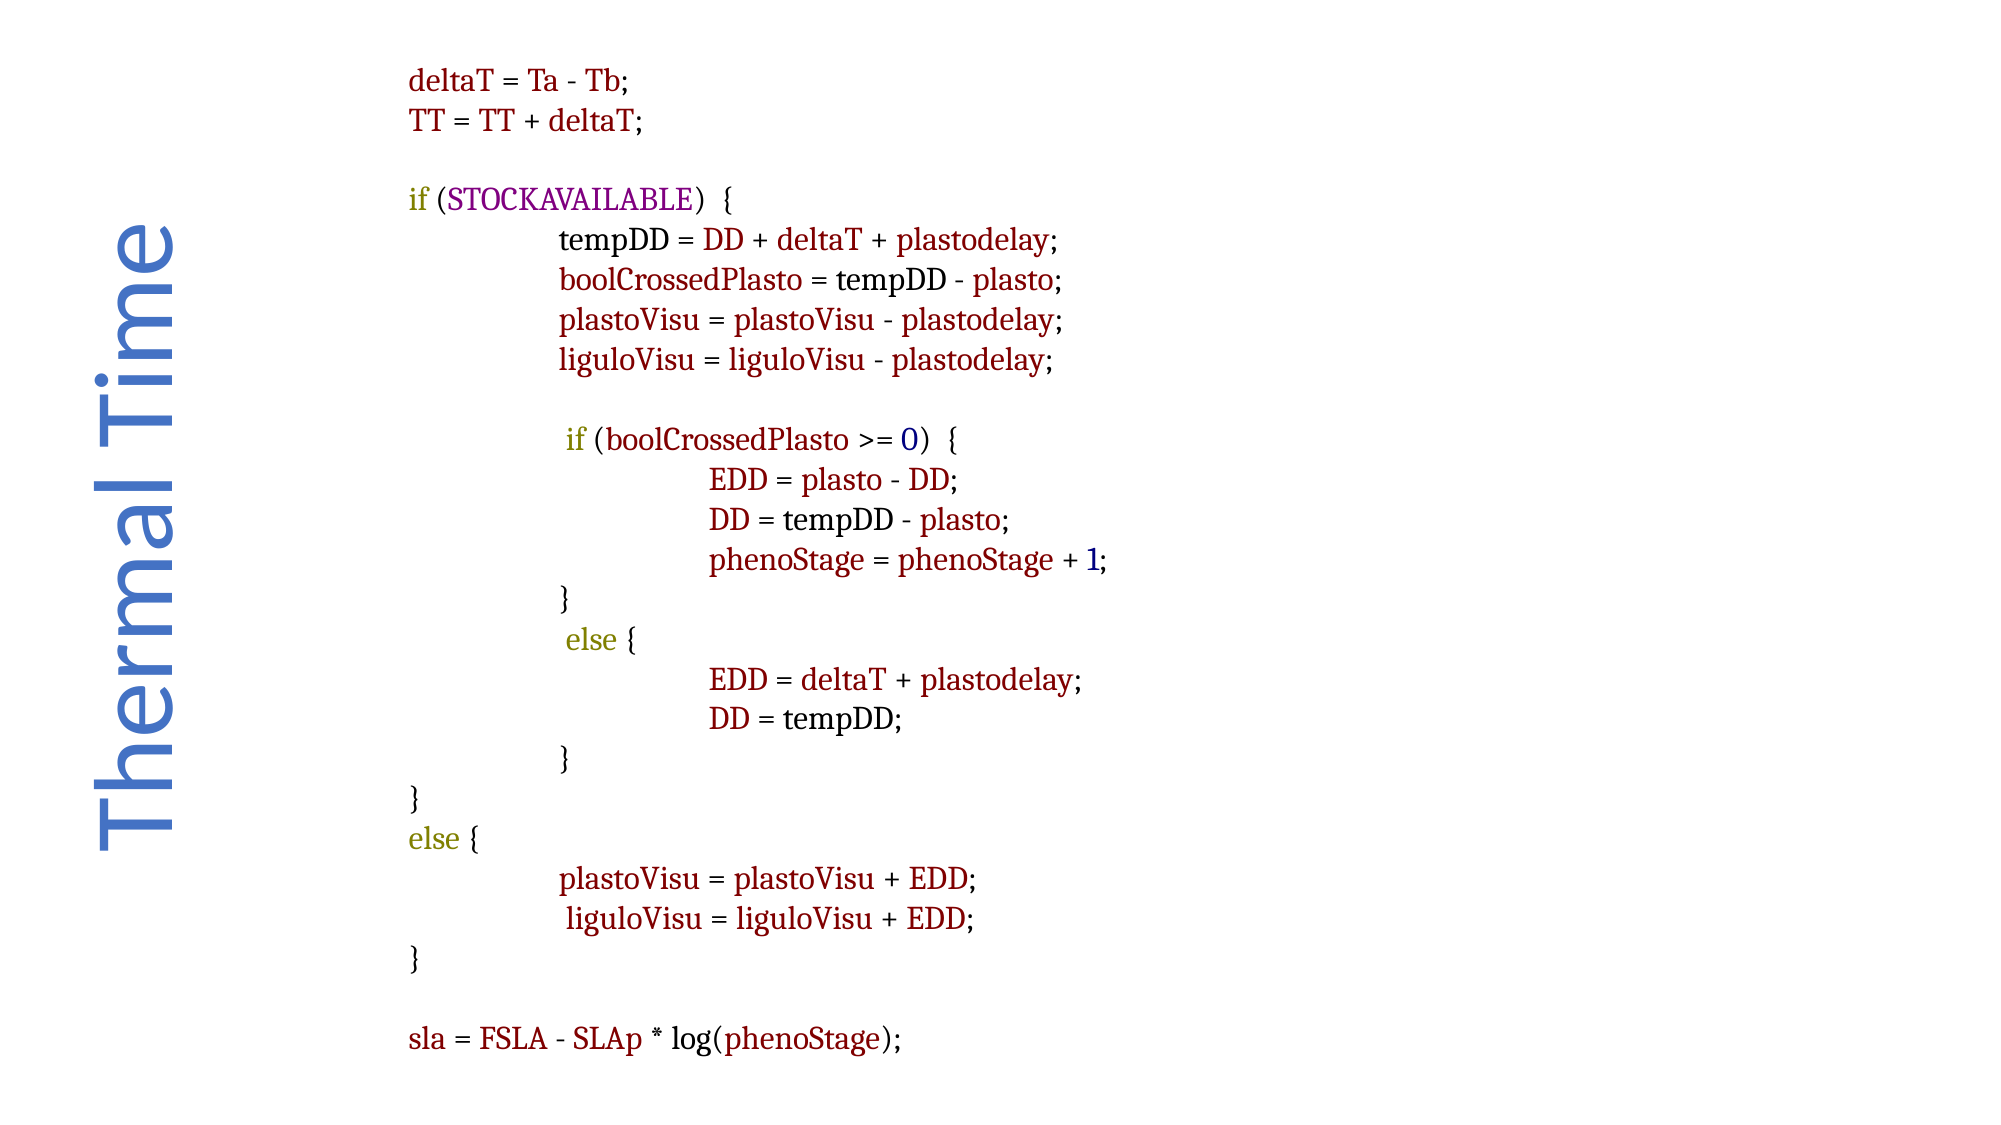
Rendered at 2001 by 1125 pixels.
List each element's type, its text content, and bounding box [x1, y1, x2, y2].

text_box Thermal Time [52, 206, 203, 868]
text_box deltaT = Ta - Tb; TT = TT + deltaT; if (STOCKAVAILABLE) { tempDD = DD + deltaT + plastodelay; boolCrossedPlasto = tempDD - plasto; plastoVisu = plastoVisu - plastodelay; liguloVisu = liguloVisu - plastodelay; if (boolCrossedPlasto >= 0) { EDD = plasto - DD; DD = tempDD - plasto; phenoStage = phenoStage + 1; } else { EDD = deltaT + plastodelay; DD = tempDD; } } else { plastoVisu = plastoVisu + EDD; liguloVisu = liguloVisu + EDD; } sla = FSLA - SLAp * log(phenoStage); [408, 57, 1937, 1096]
